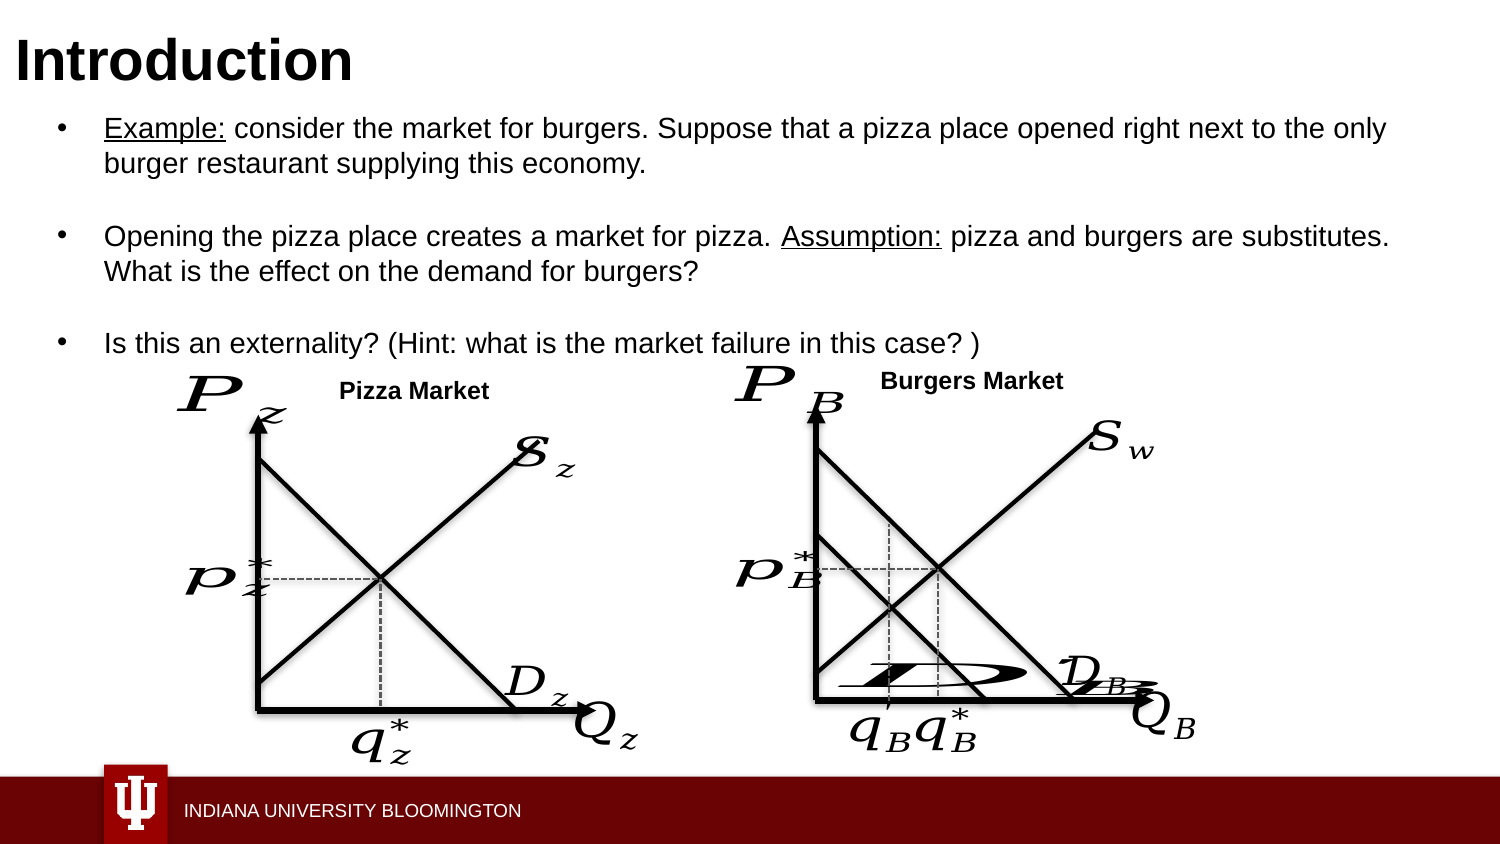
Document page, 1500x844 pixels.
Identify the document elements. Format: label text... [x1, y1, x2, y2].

title Introduction [0, 0, 1500, 115]
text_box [171, 366, 641, 771]
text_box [729, 356, 1198, 760]
text_box Example: consider the market for burgers. Suppose that a pizza place opened right next to the only burger restaurant supplying this economy. Opening the pizza place creates a market for pizza. Assumption: pizza and burgers are substitutes. What is the effect on the demand for burgers? Is this an externality? (Hint: what is the market failure in this case? ) [42, 102, 1483, 367]
